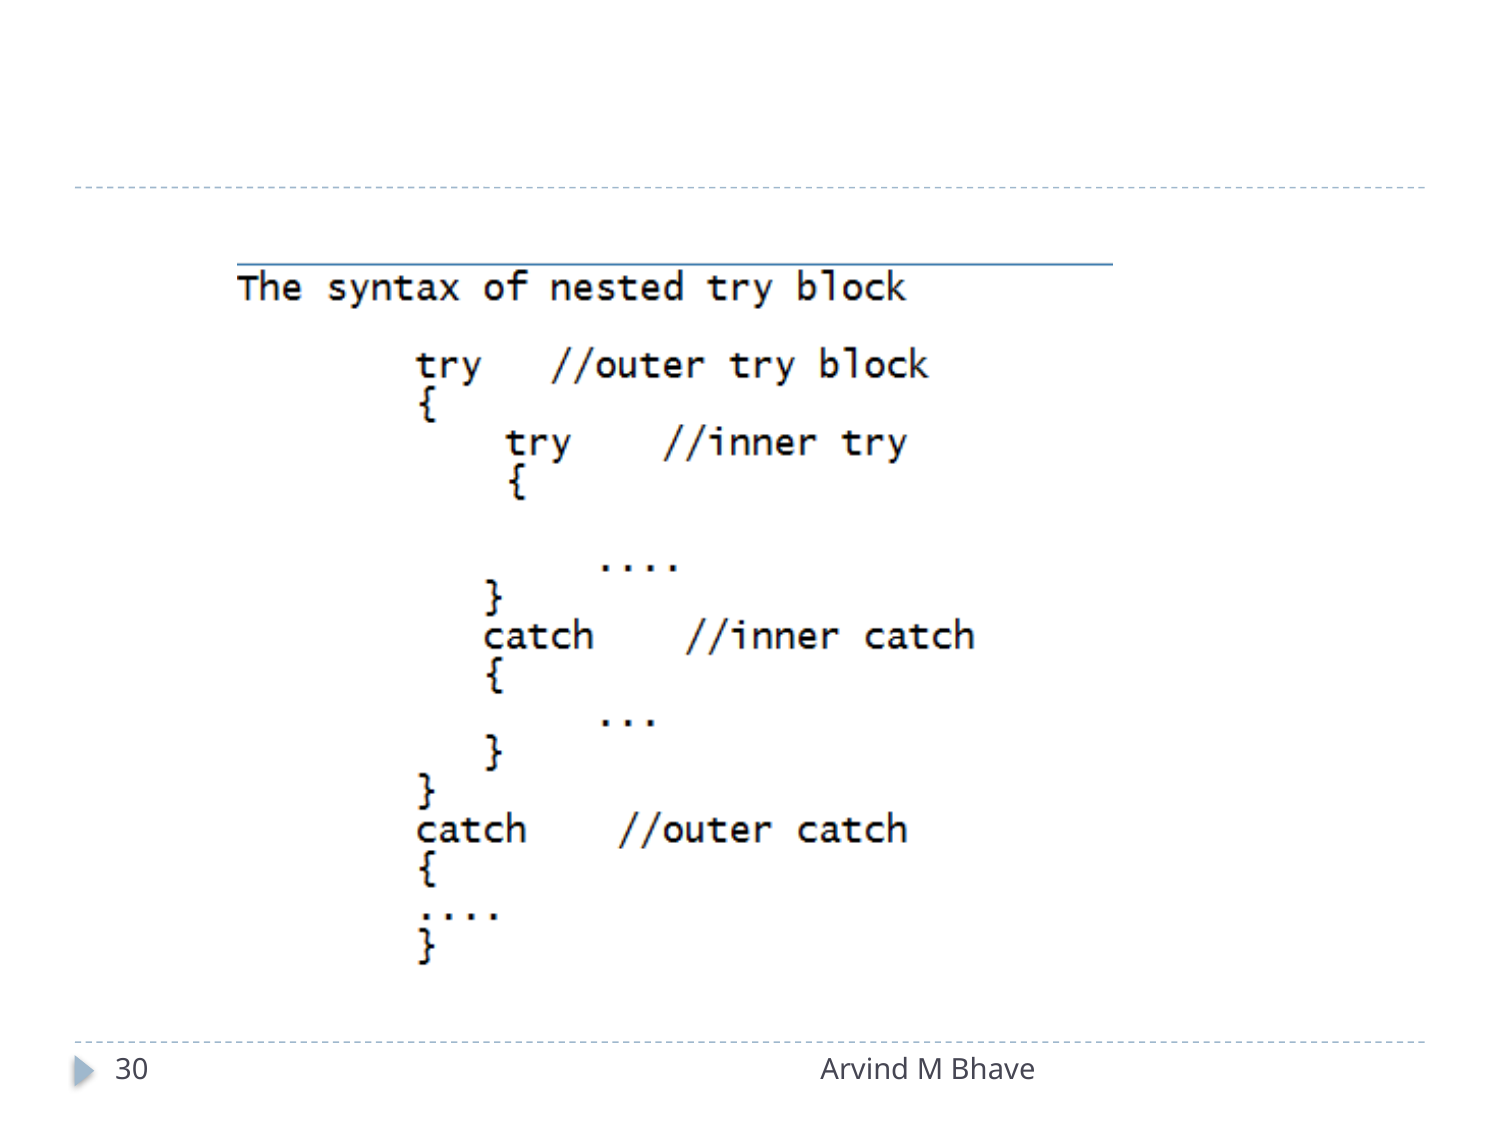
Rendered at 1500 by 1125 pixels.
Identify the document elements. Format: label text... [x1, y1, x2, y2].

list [237, 262, 1113, 1010]
footer Arvind M Bhave [475, 1042, 1051, 1103]
slide_number 30 [100, 1042, 426, 1103]
